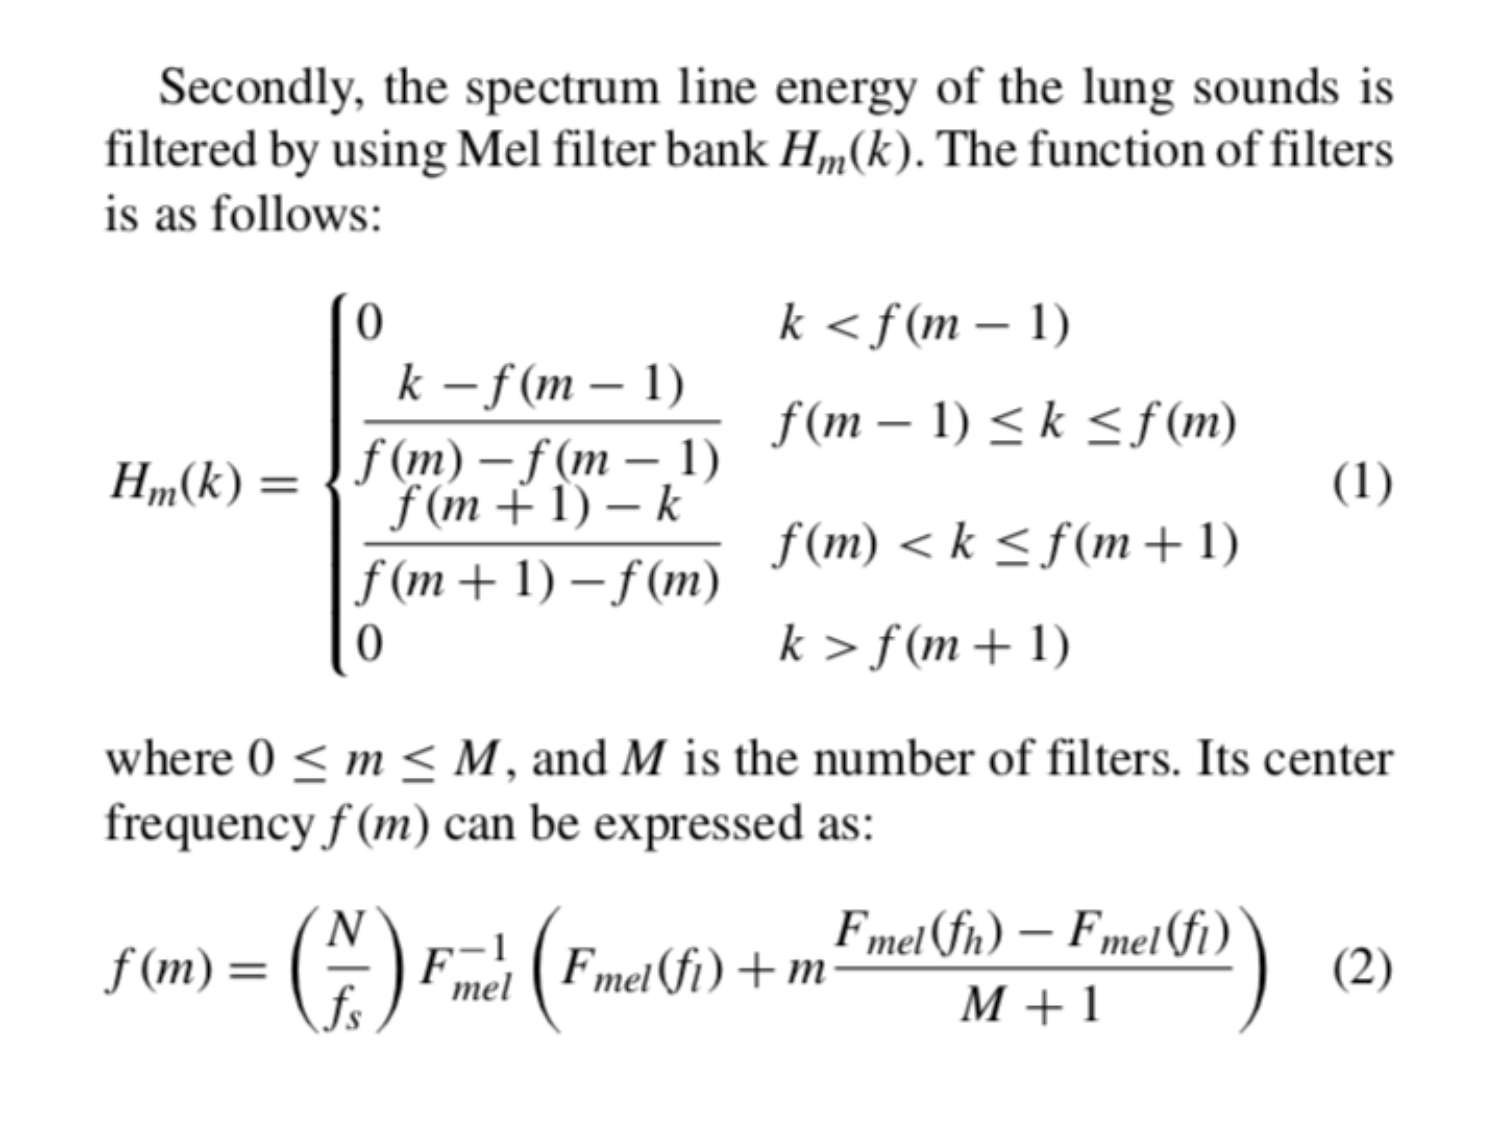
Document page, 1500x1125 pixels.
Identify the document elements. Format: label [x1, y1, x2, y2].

picture [62, 49, 1438, 1076]
